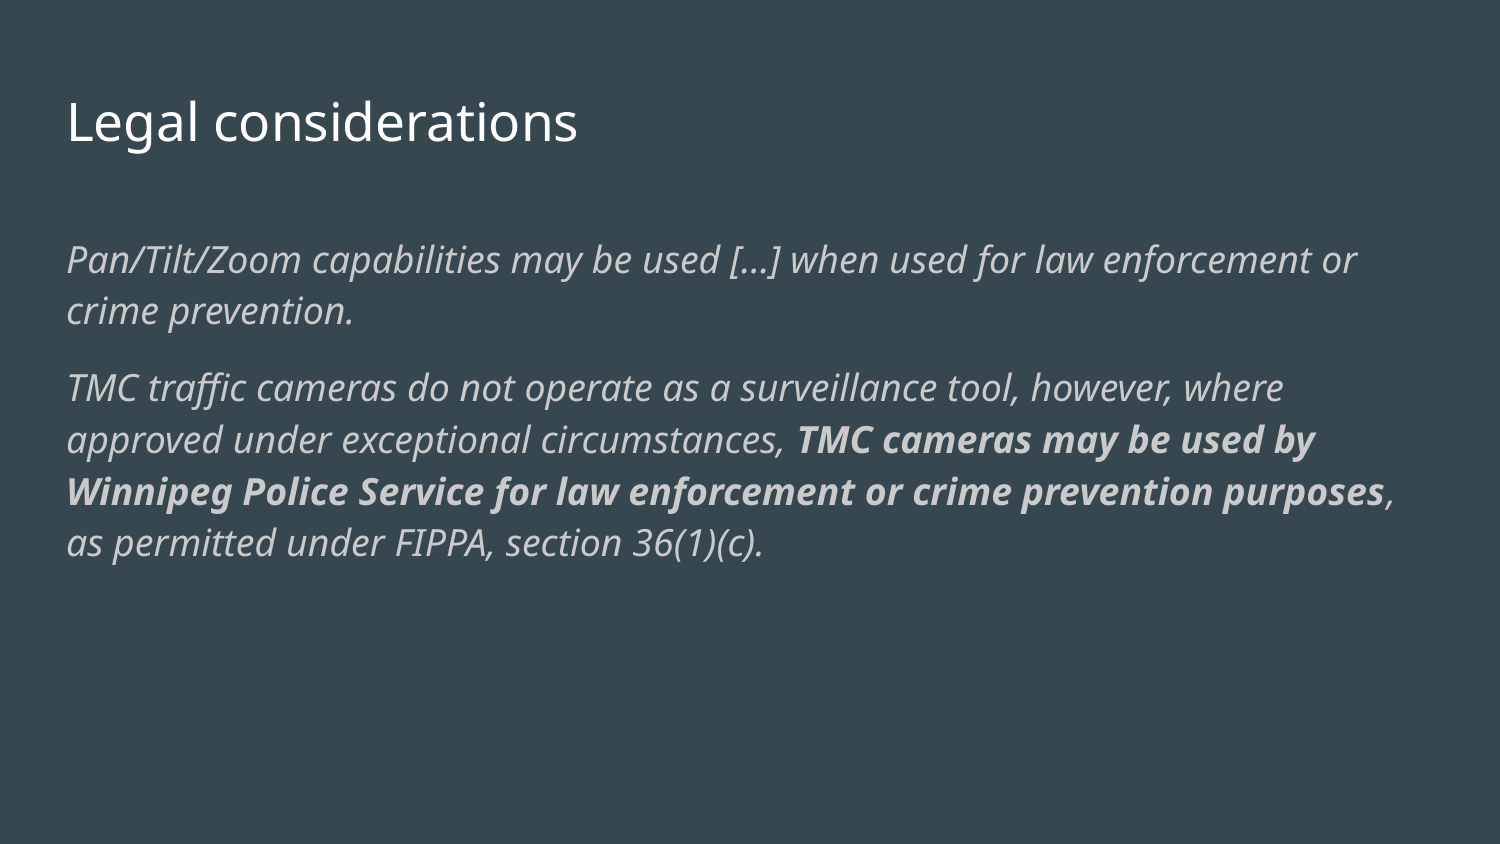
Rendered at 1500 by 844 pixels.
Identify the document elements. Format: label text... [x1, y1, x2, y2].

title Legal considerations [51, 72, 1449, 167]
list Pan/Tilt/Zoom capabilities may be used [...] when used for law enforcement or crime prevention. TMC traffic cameras do not operate as a surveillance tool, however, where approved under exceptional circumstances, TMC cameras may be used by Winnipeg Police Service for law enforcement or crime prevention purposes, as permitted under FIPPA, section 36(1)(c). [51, 214, 1449, 775]
